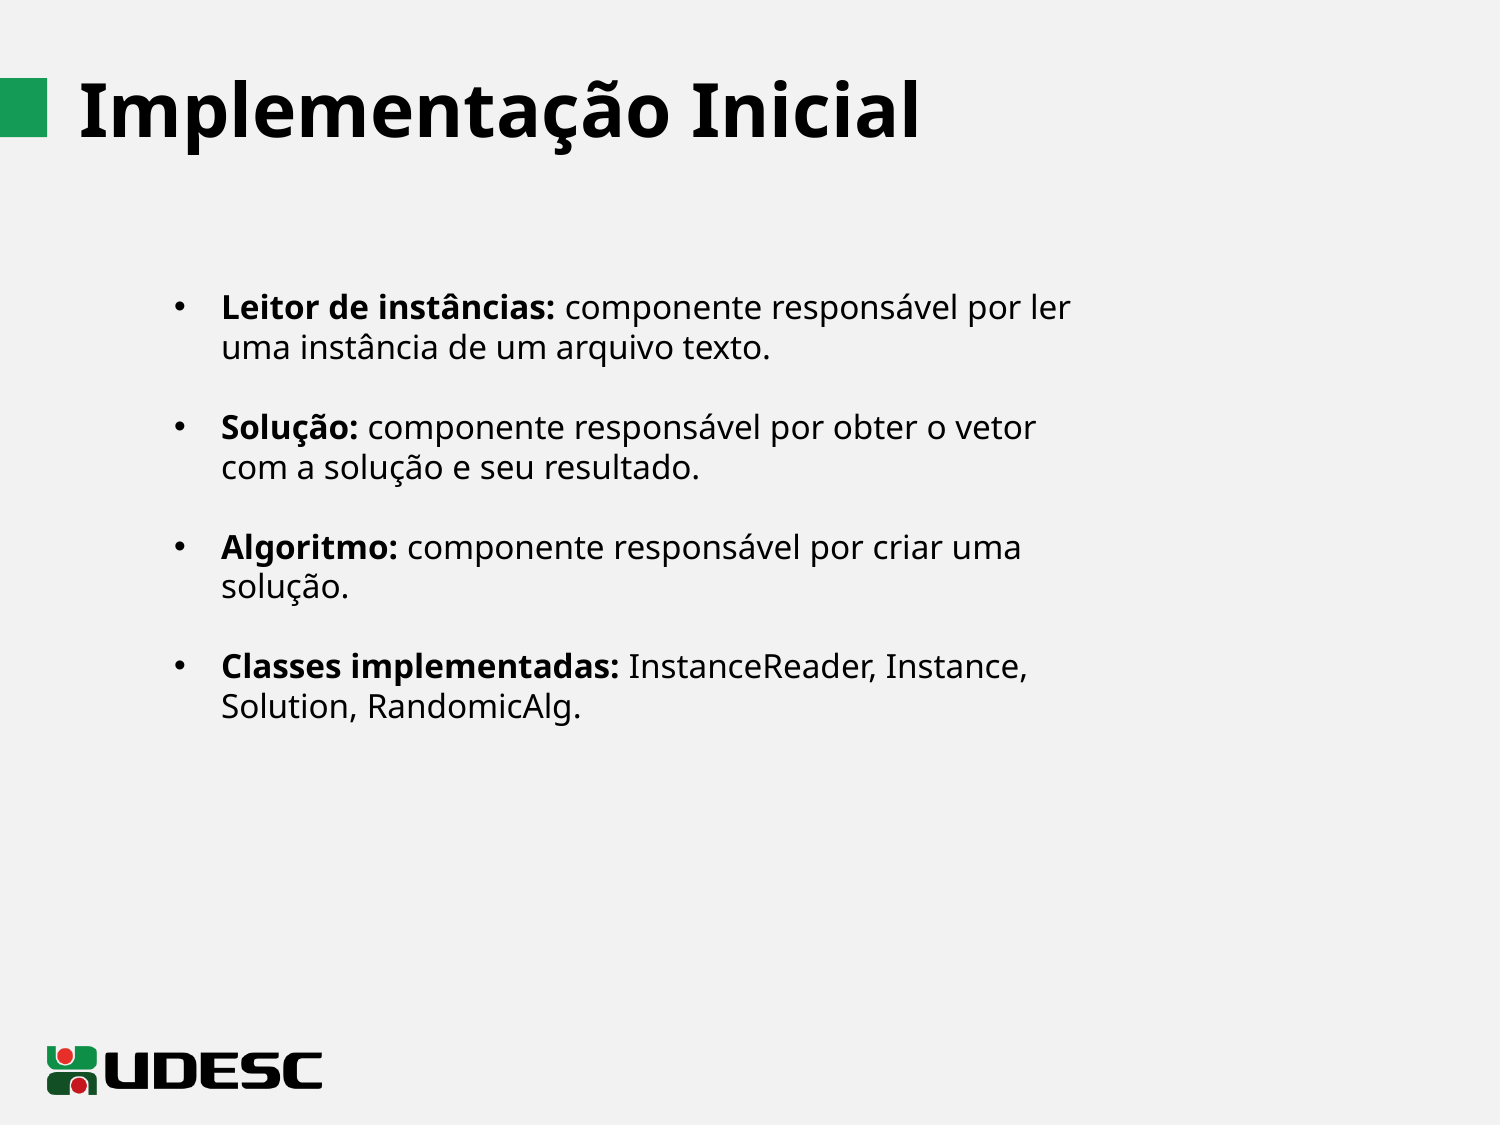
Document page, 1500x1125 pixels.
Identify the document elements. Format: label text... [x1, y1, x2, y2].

text_box Implementação Inicial [64, 54, 1081, 160]
picture [46, 1046, 322, 1095]
text_box Leitor de instâncias: componente responsável por ler uma instância de um arquivo texto. Solução: componente responsável por obter o vetor com a solução e seu resultado. Algoritmo: componente responsável por criar uma solução. Classes implementadas: InstanceReader, Instance, Solution, RandomicAlg. [159, 278, 1093, 973]
text_box [0, 76, 49, 139]
